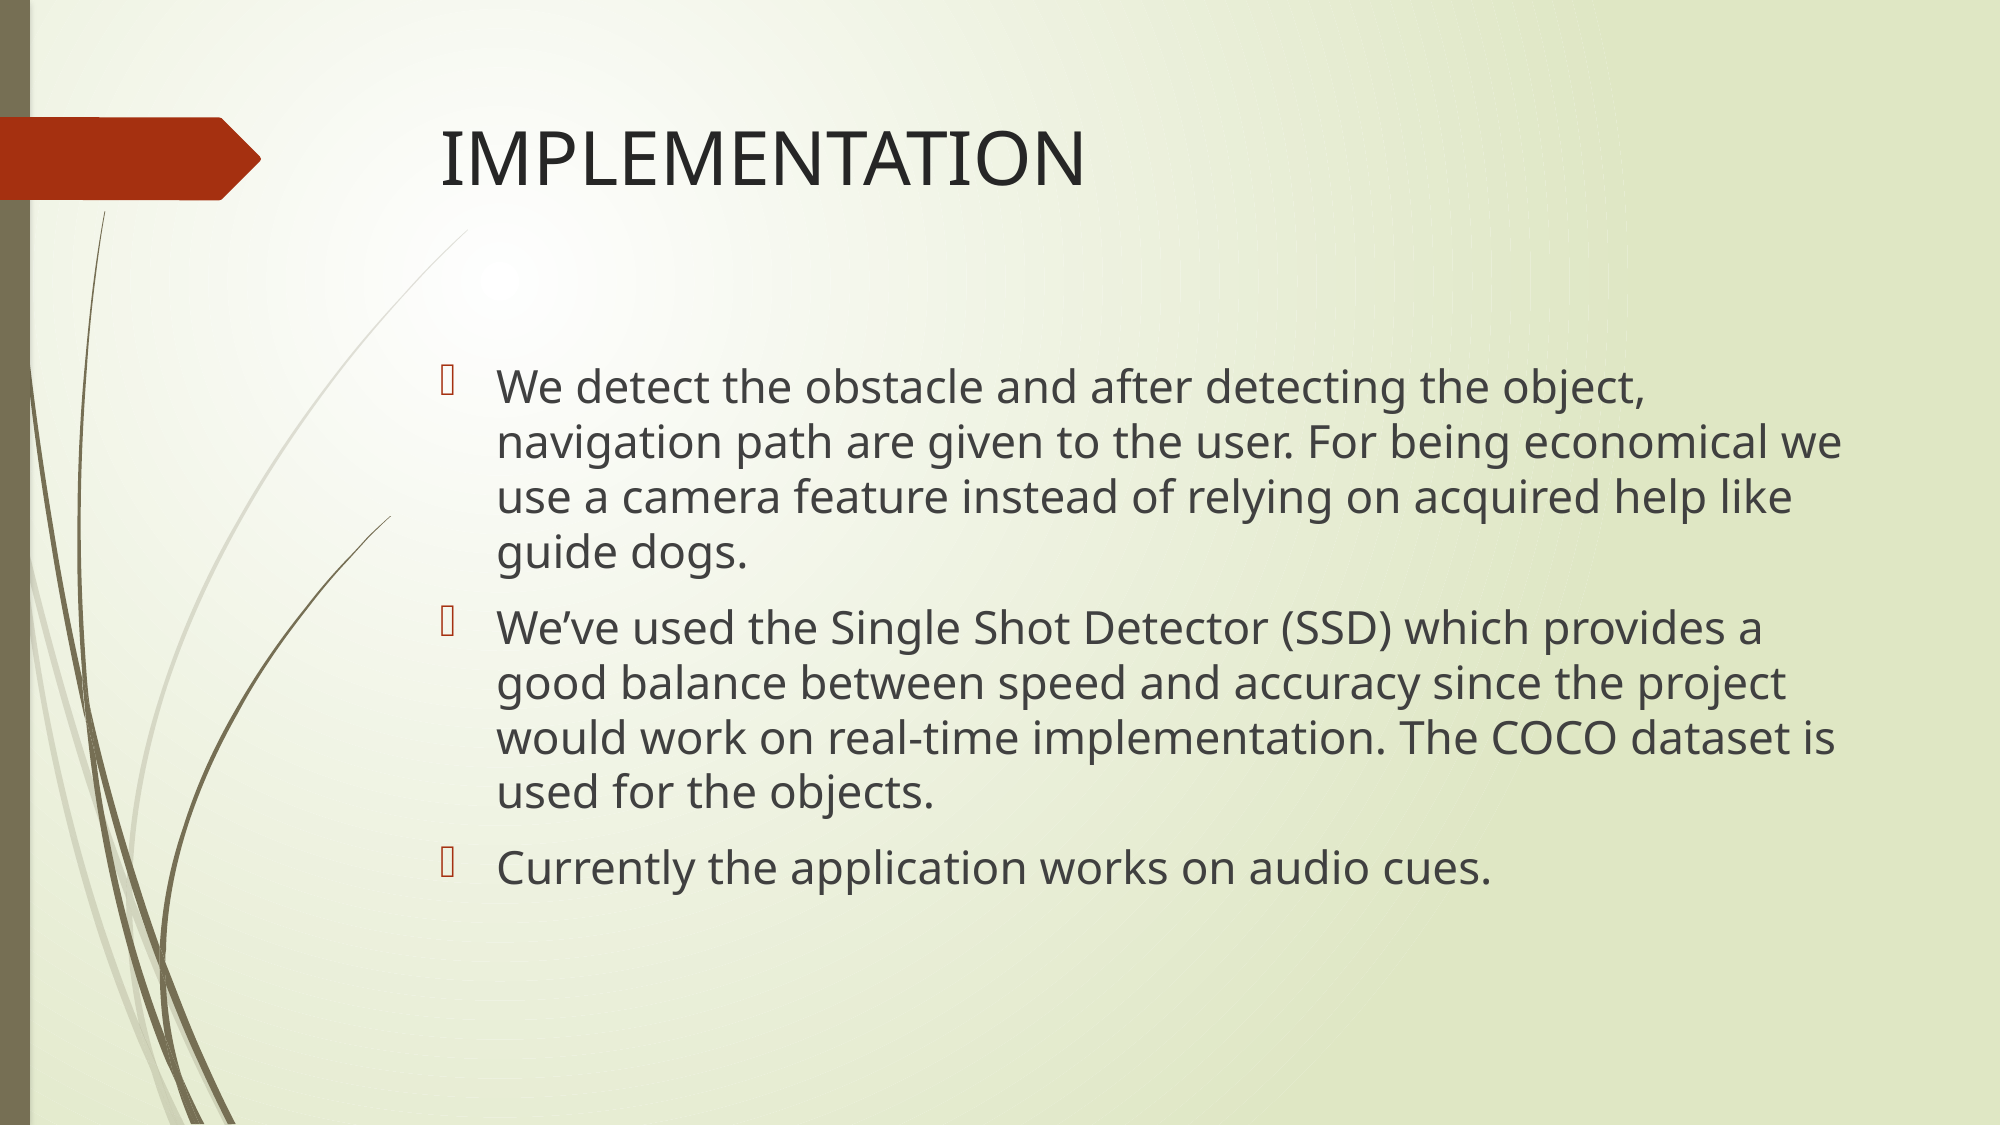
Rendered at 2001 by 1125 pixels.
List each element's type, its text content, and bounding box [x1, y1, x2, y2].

title IMPLEMENTATION [425, 102, 1888, 313]
list We detect the obstacle and after detecting the object, navigation path are given to the user. For being economical we use a camera feature instead of relying on acquired help like guide dogs. We’ve used the Single Shot Detector (SSD) which provides a good balance between speed and accuracy since the project would work on real-time implementation. The COCO dataset is used for the objects. Currently the application works on audio cues. [424, 350, 1888, 970]
